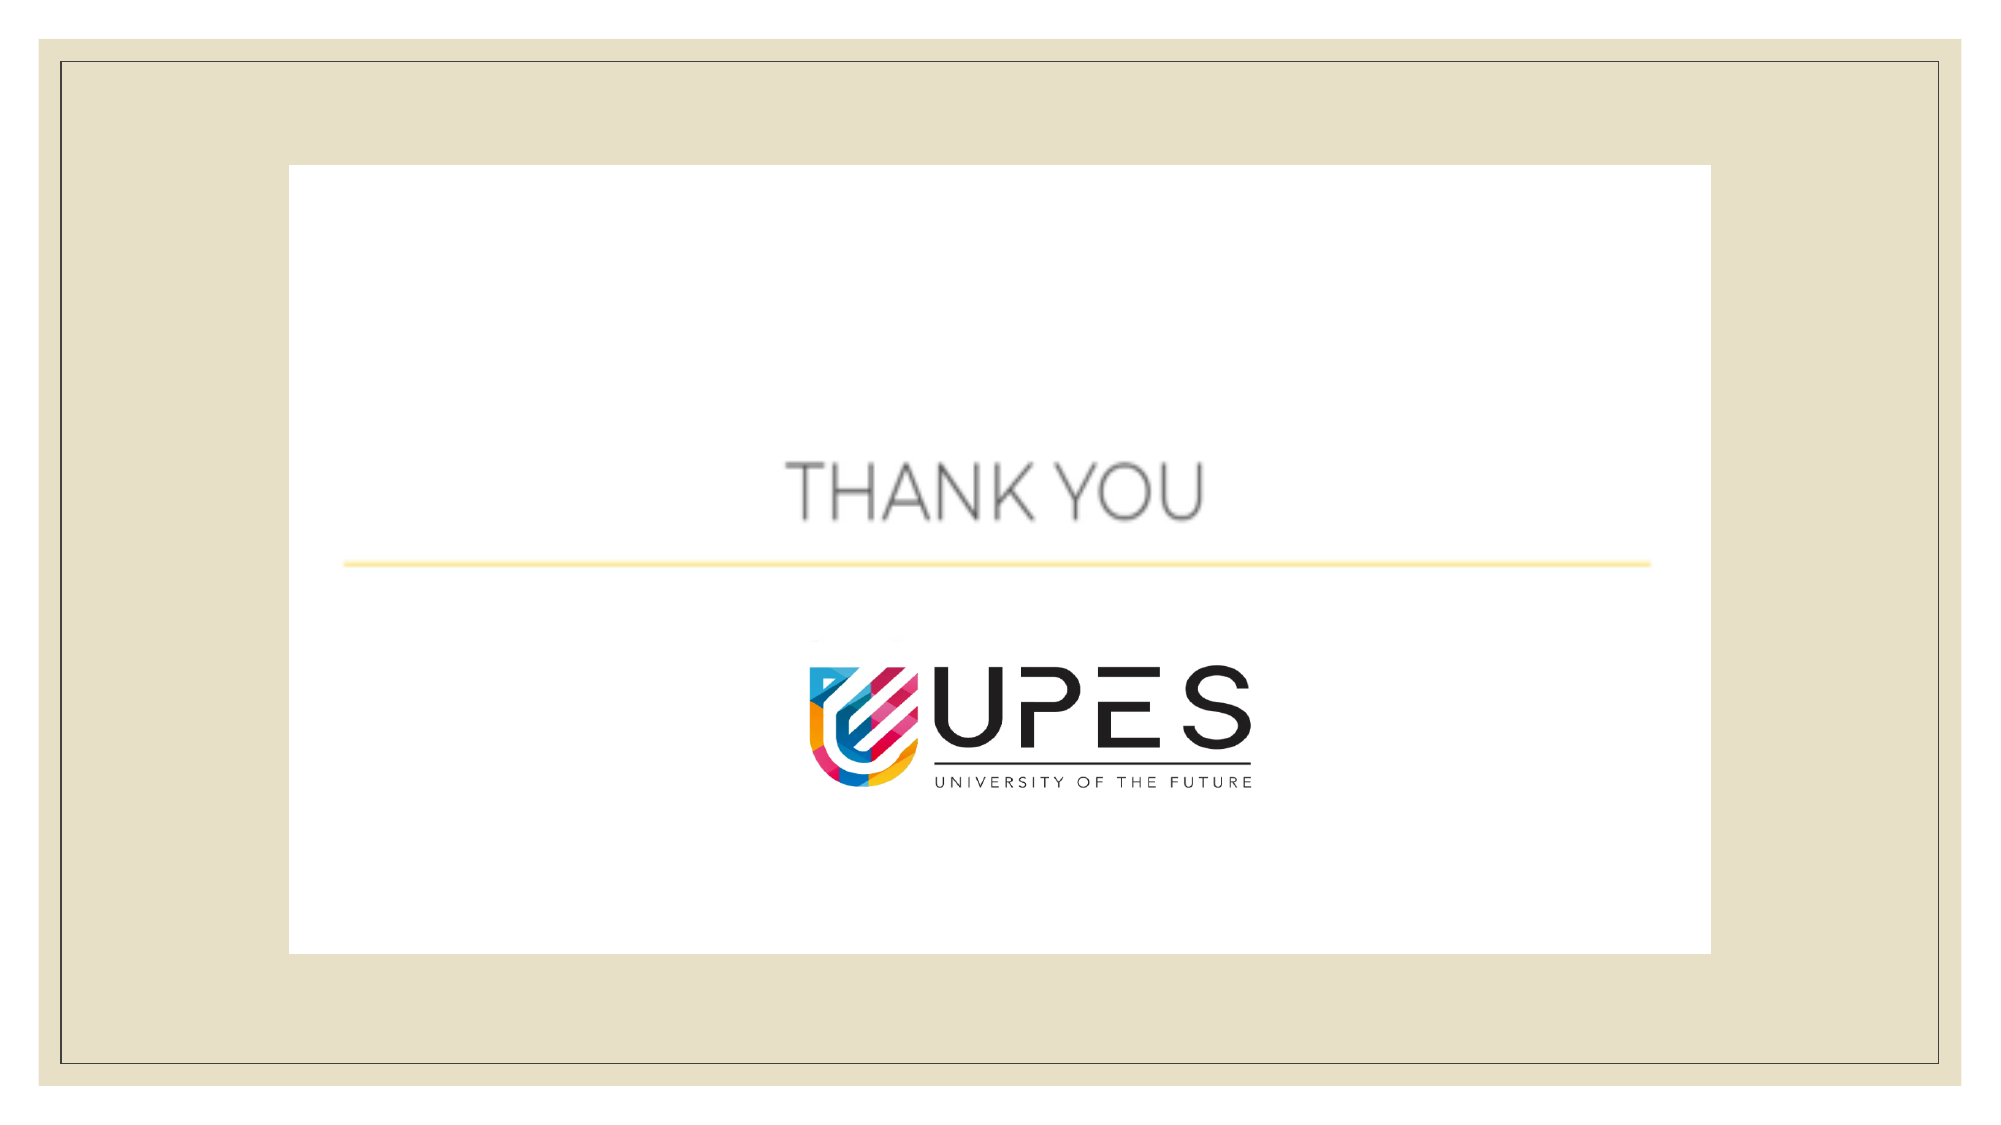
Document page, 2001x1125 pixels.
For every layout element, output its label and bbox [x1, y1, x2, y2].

picture [289, 165, 1711, 954]
